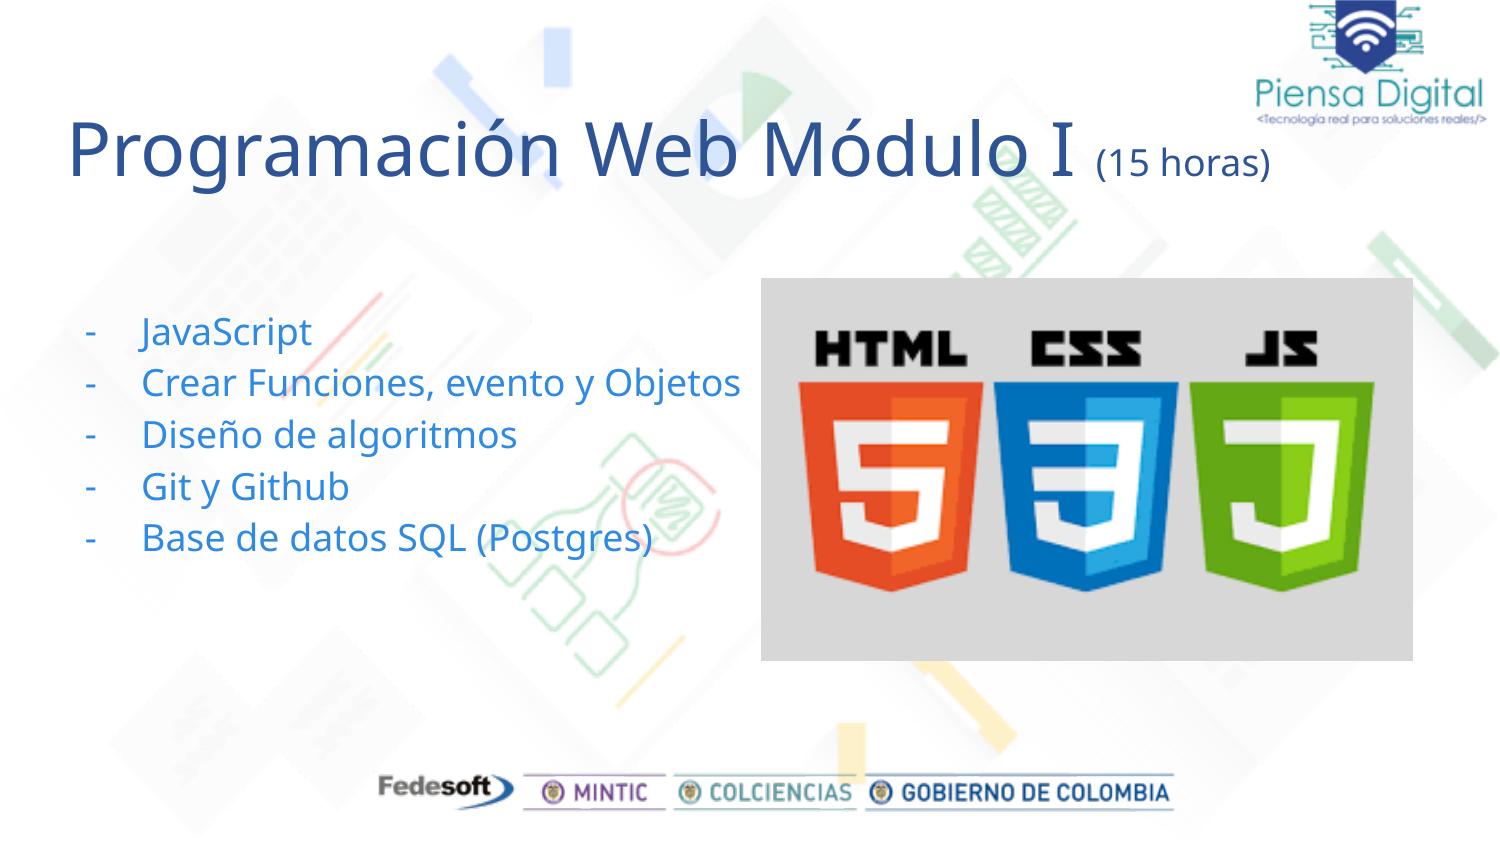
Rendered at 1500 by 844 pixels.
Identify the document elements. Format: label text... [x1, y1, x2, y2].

picture [0, 0, 1500, 844]
text_box JavaScript Crear Funciones, evento y Objetos Diseño de algoritmos Git y Github Base de datos SQL (Postgres) [51, 188, 1449, 750]
text_box Programación Web Módulo I (15 horas) [51, 72, 1449, 167]
